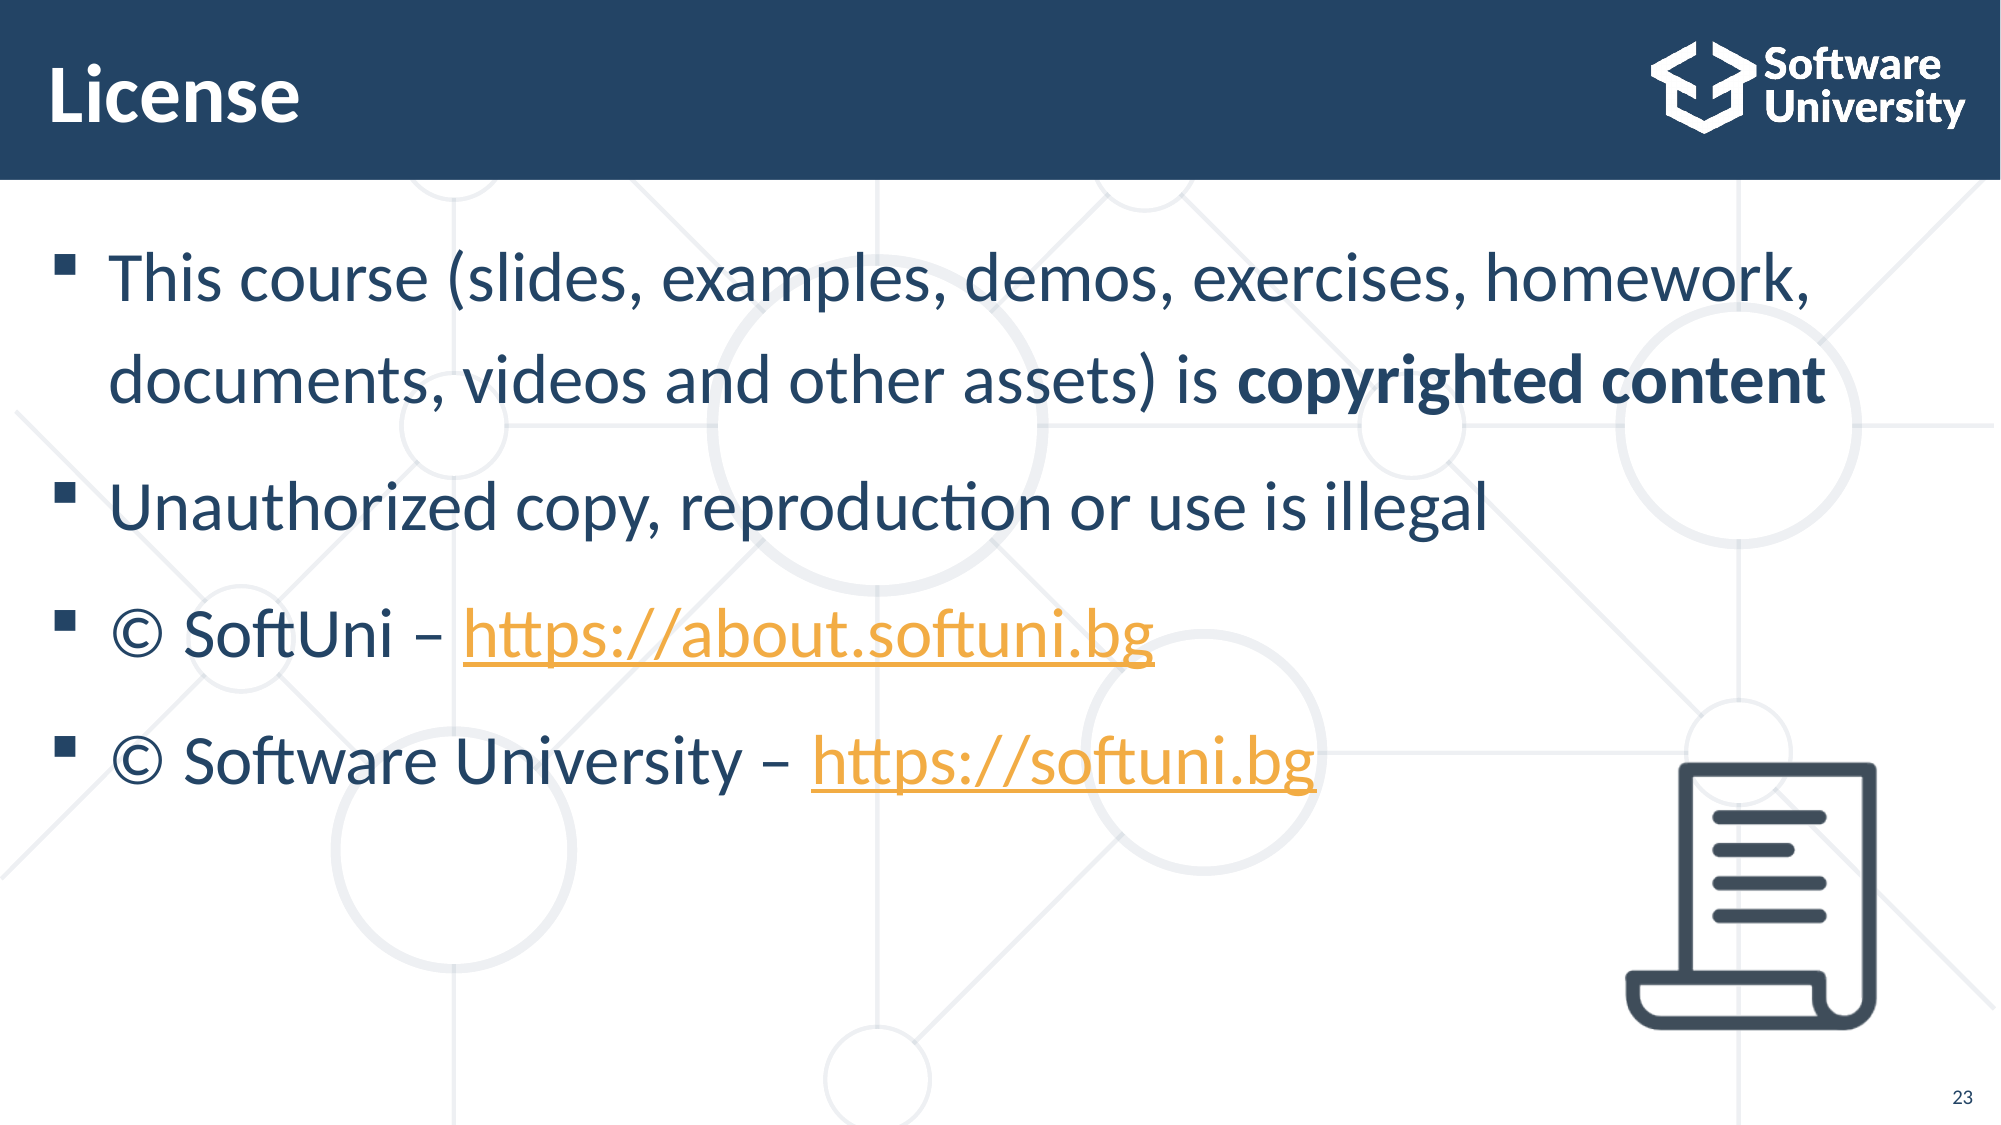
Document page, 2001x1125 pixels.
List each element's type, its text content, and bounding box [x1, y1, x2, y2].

title License [31, 16, 1625, 162]
picture [1598, 728, 1916, 1065]
slide_number 23 [1927, 1067, 1989, 1117]
list This course (slides, examples, demos, exercises, homework, documents, videos and other assets) is copyrighted content Unauthorized copy, reproduction or use is illegal © SoftUni – https://about.softuni.bg © Software University – https://softuni.bg [31, 208, 1970, 1104]
picture [1651, 41, 1966, 134]
